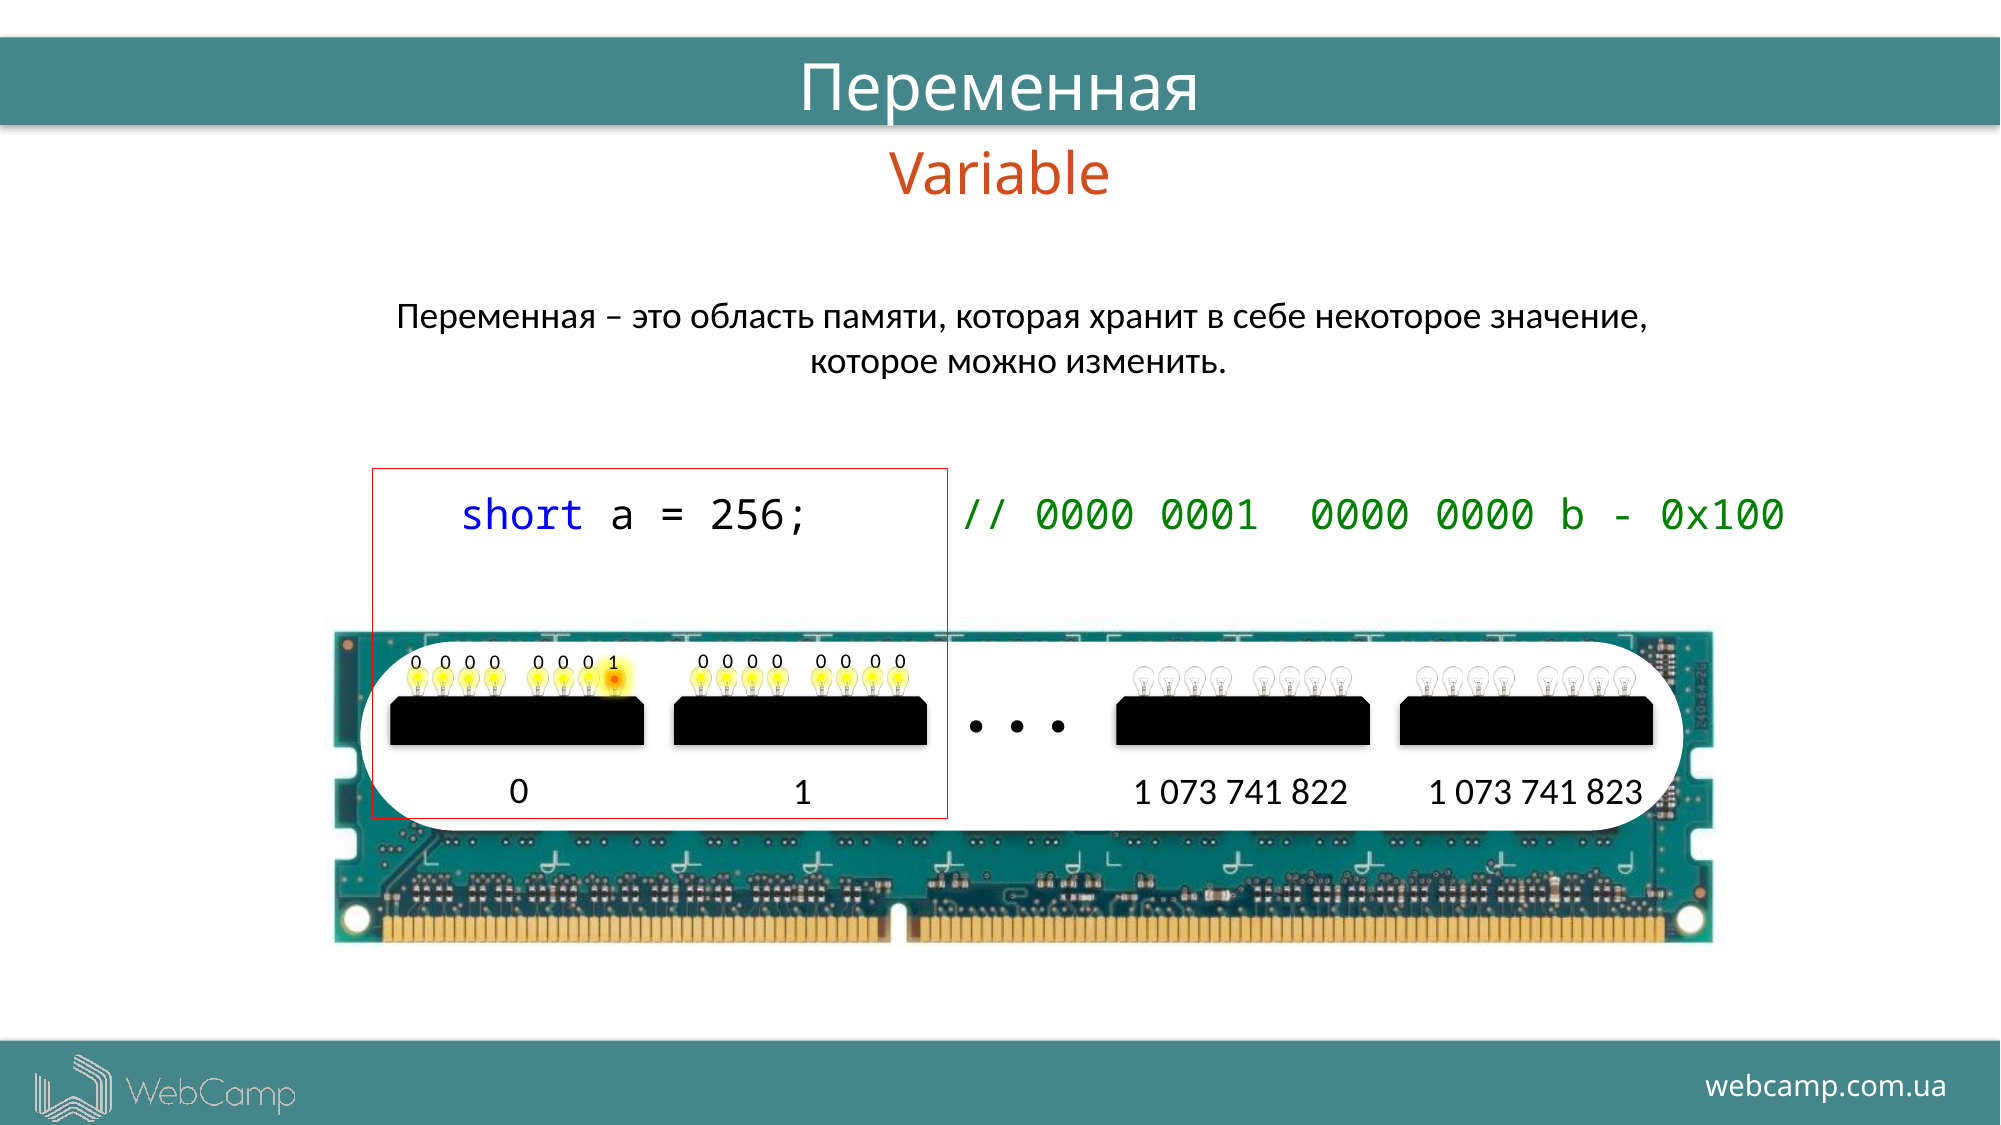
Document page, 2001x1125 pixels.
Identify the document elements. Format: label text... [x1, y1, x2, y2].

picture [324, 617, 1725, 951]
title Переменная – это область памяти, которая хранит в себе некоторое значение, которое можно изменить. [348, 280, 1698, 393]
text_box short a = 256; // 0000 0001 0000 0000 b - 0x100 [949, 480, 1800, 546]
text_box Variable [225, 138, 1775, 218]
text_box webcamp.com.ua [662, 1059, 1963, 1110]
text_box [370, 466, 949, 616]
text_box [0, 1037, 2000, 1125]
text_box [0, 34, 2000, 128]
text_box Переменная [324, 37, 1675, 132]
picture [4, 1044, 326, 1125]
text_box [360, 641, 1684, 831]
